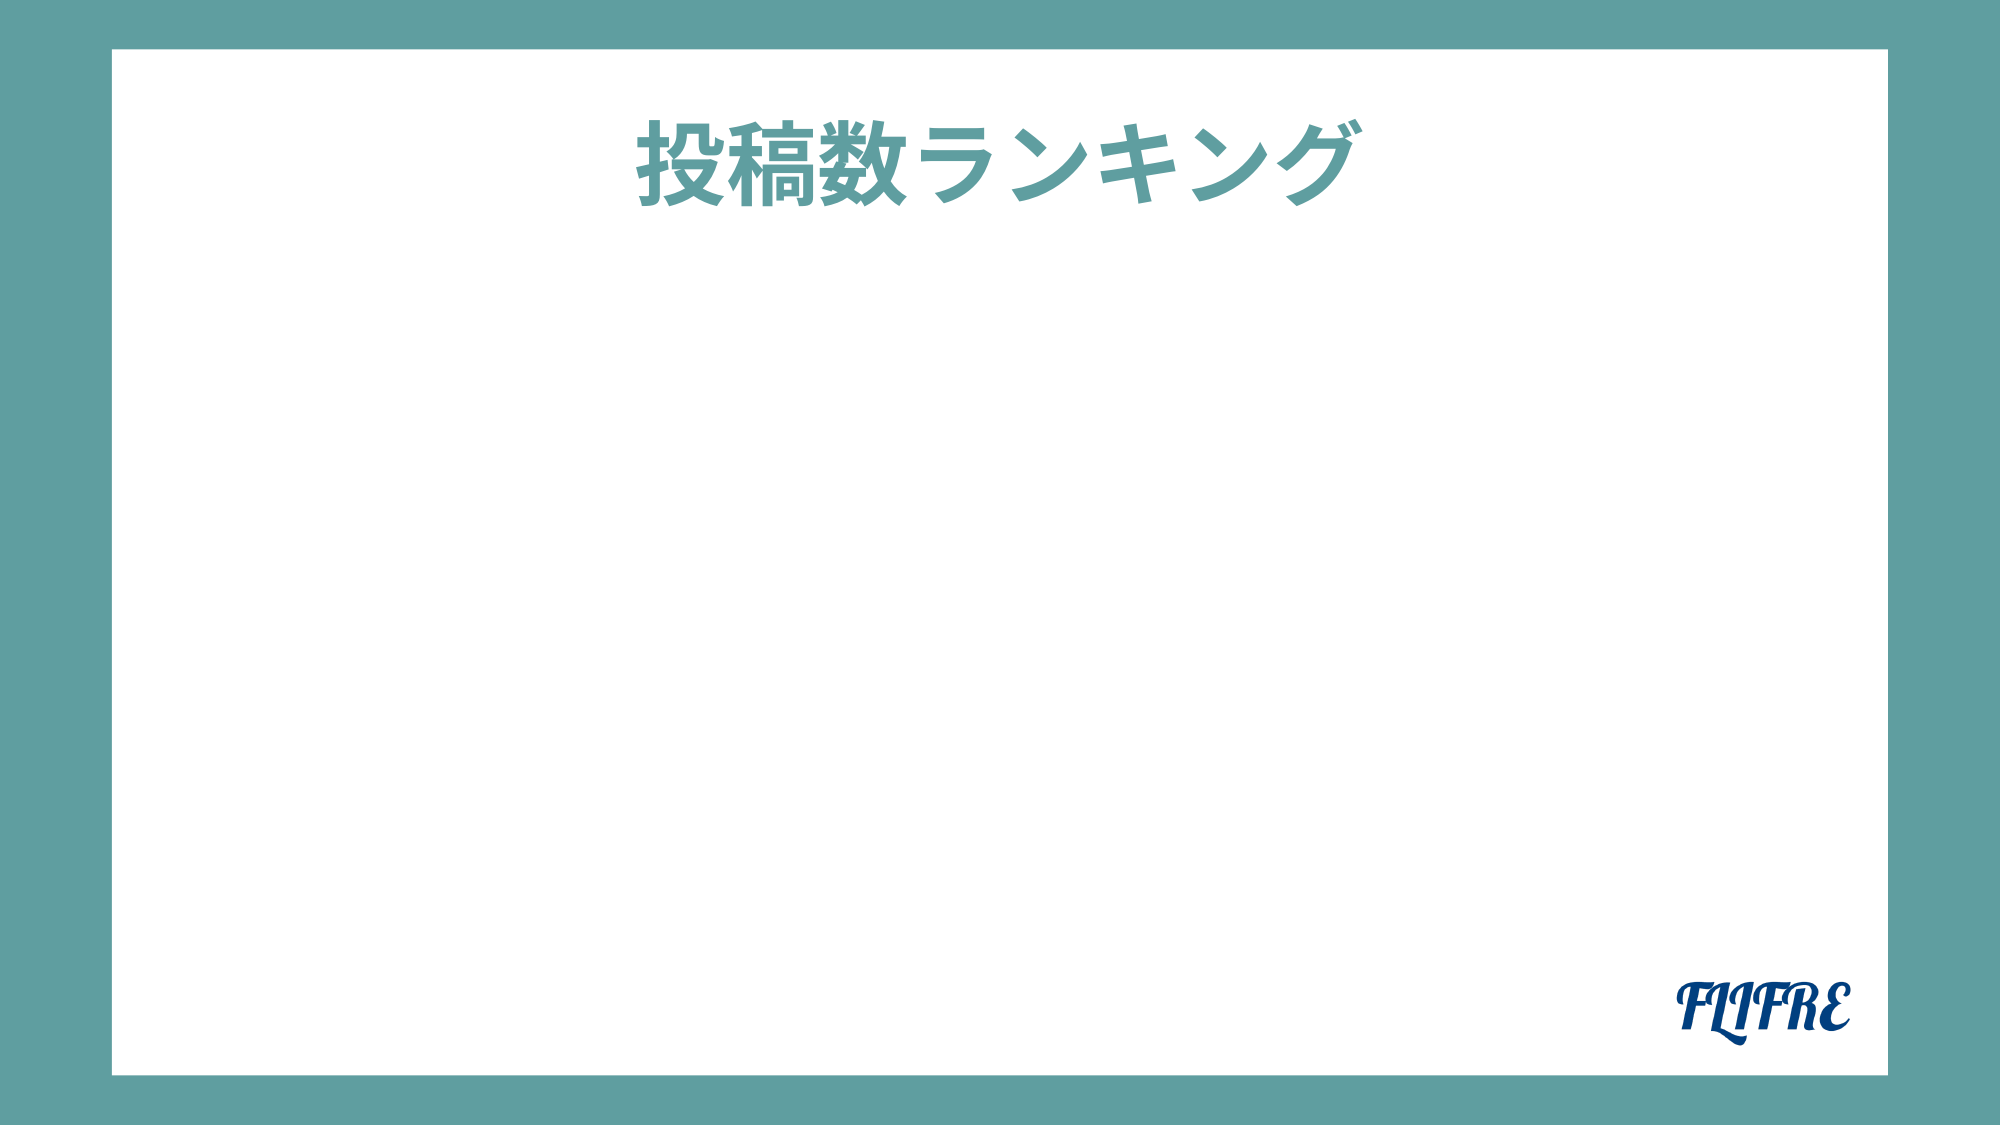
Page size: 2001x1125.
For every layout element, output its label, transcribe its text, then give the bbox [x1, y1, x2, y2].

picture [1676, 965, 1855, 1049]
title 投稿数ランキング [137, 59, 1863, 278]
text_box [111, 48, 1889, 1076]
